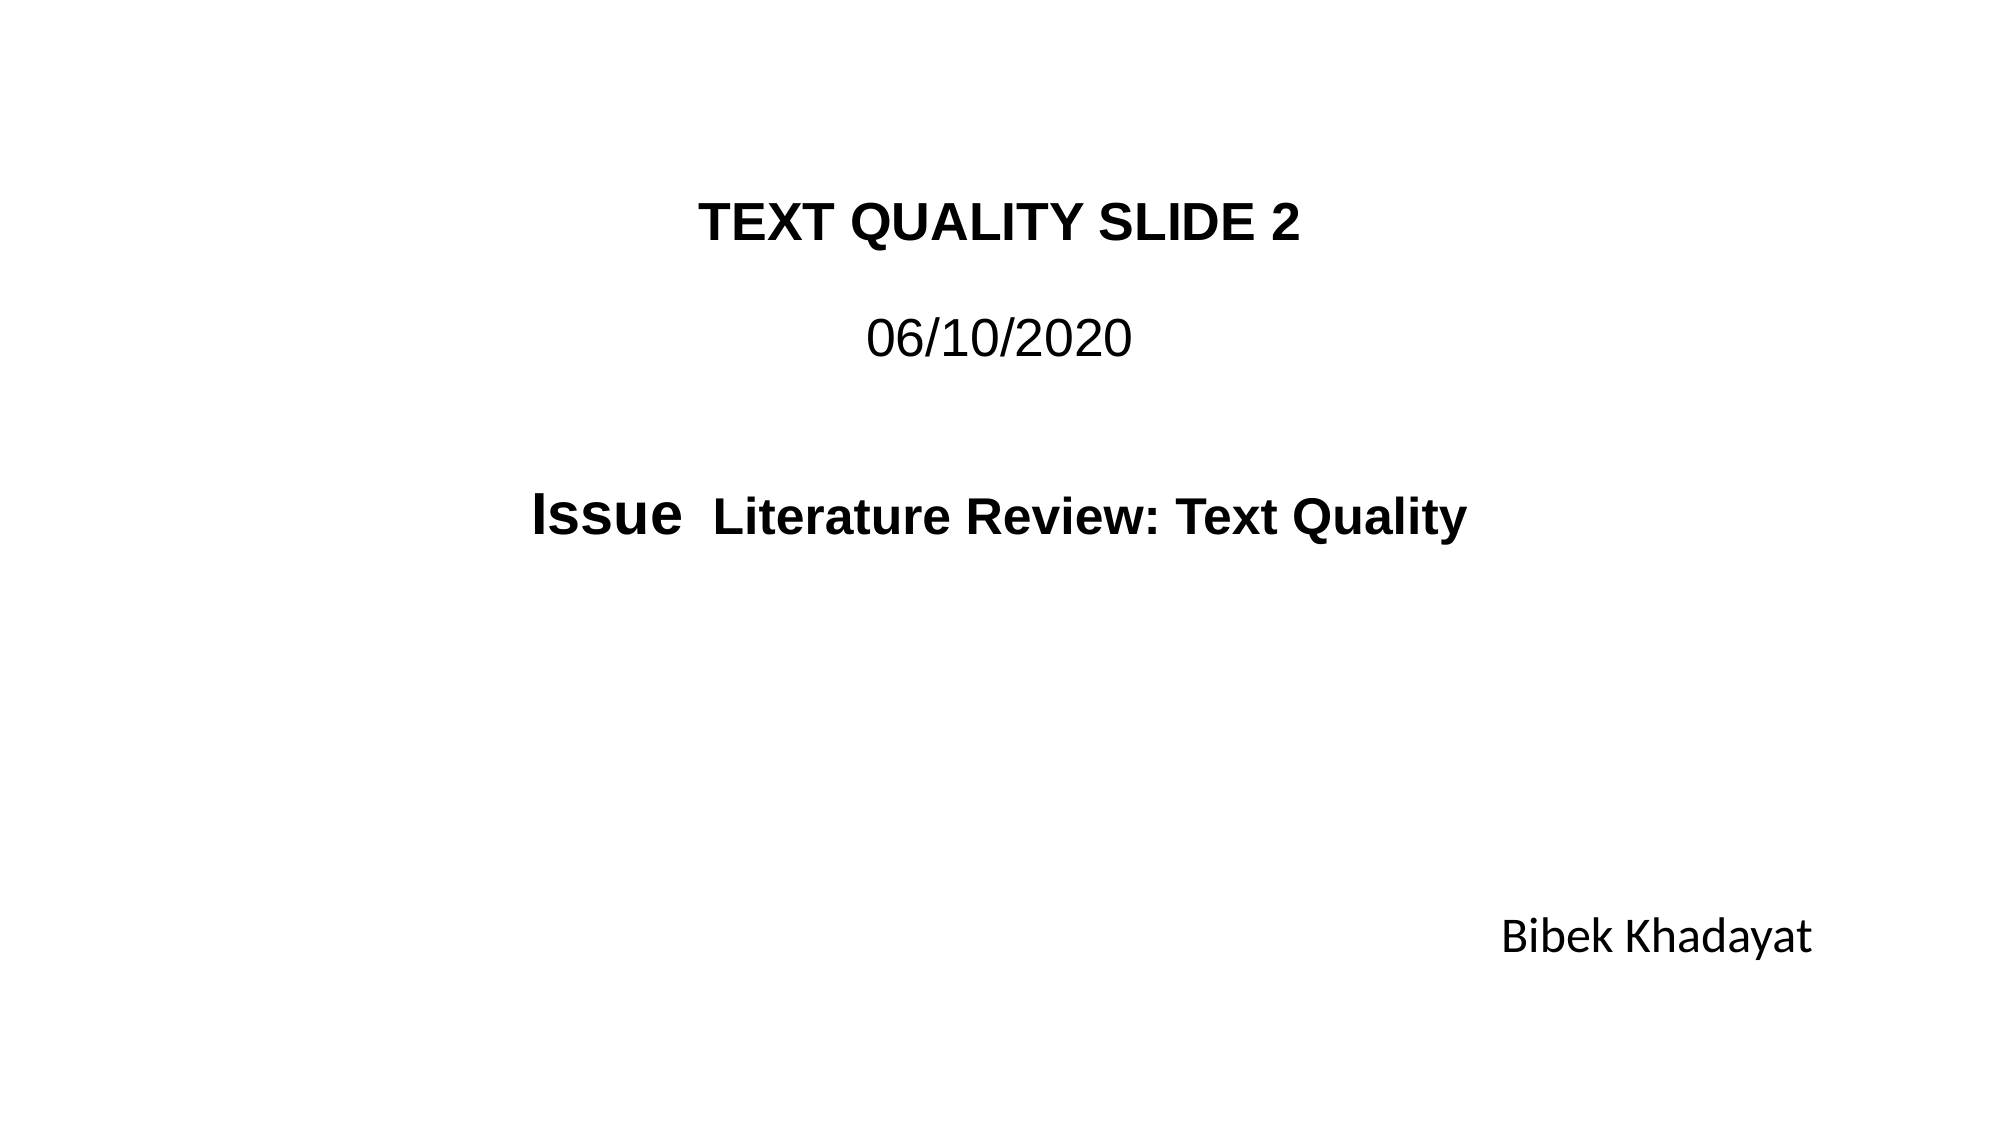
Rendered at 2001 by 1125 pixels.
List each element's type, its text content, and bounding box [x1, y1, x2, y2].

subtitle Bibek Khadayat [1422, 902, 1891, 1023]
title TEXT QUALITY SLIDE 2 06/10/2020 Issue Literature Review: Text Quality [249, 184, 1750, 619]
